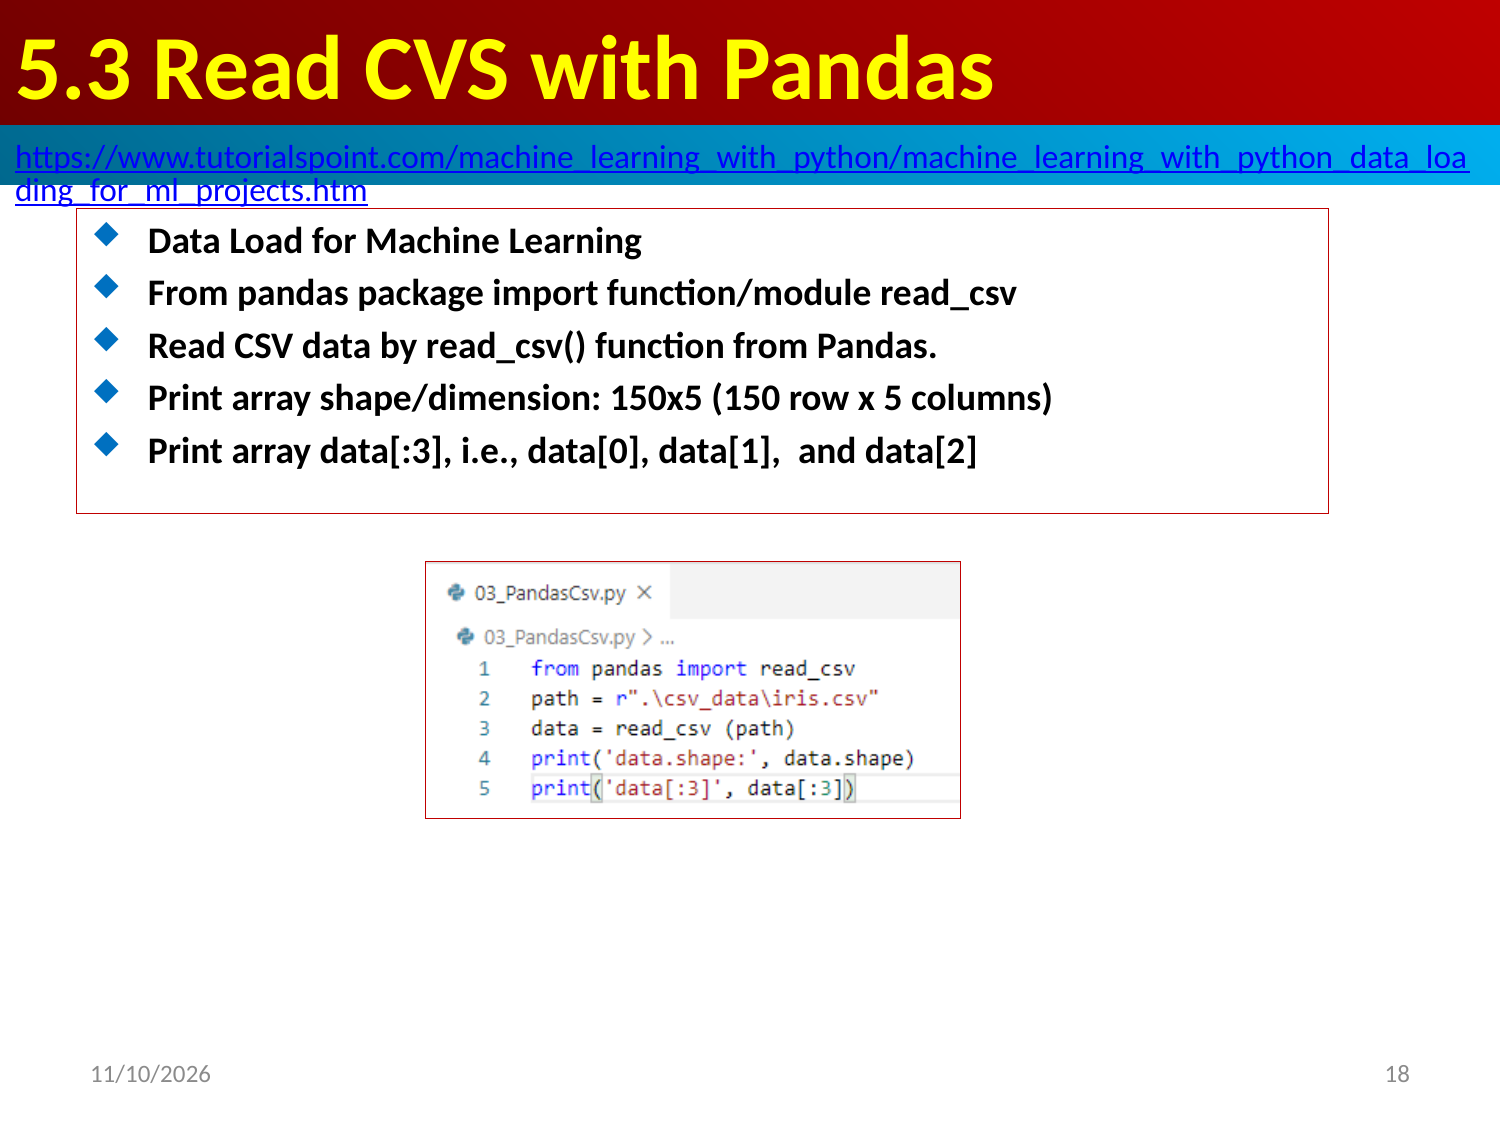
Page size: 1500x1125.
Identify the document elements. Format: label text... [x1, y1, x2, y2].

title 5.3 Read CVS with Pandas [0, 0, 1500, 125]
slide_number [75, 1042, 425, 1103]
text_box https://www.tutorialspoint.com/machine_learning_with_python/machine_learning_with_python_data_loading_for_ml_projects.htm [0, 125, 1500, 185]
subtitle Data Load for Machine Learning From pandas package import function/module read_csv Read CSV data by read_csv() function from Pandas. Print array shape/dimension: 150x5 (150 row x 5 columns) Print array data[:3], i.e., data[0], data[1], and data[2] [76, 208, 1329, 514]
slide_number 18 [1074, 1042, 1425, 1103]
picture [424, 561, 962, 819]
